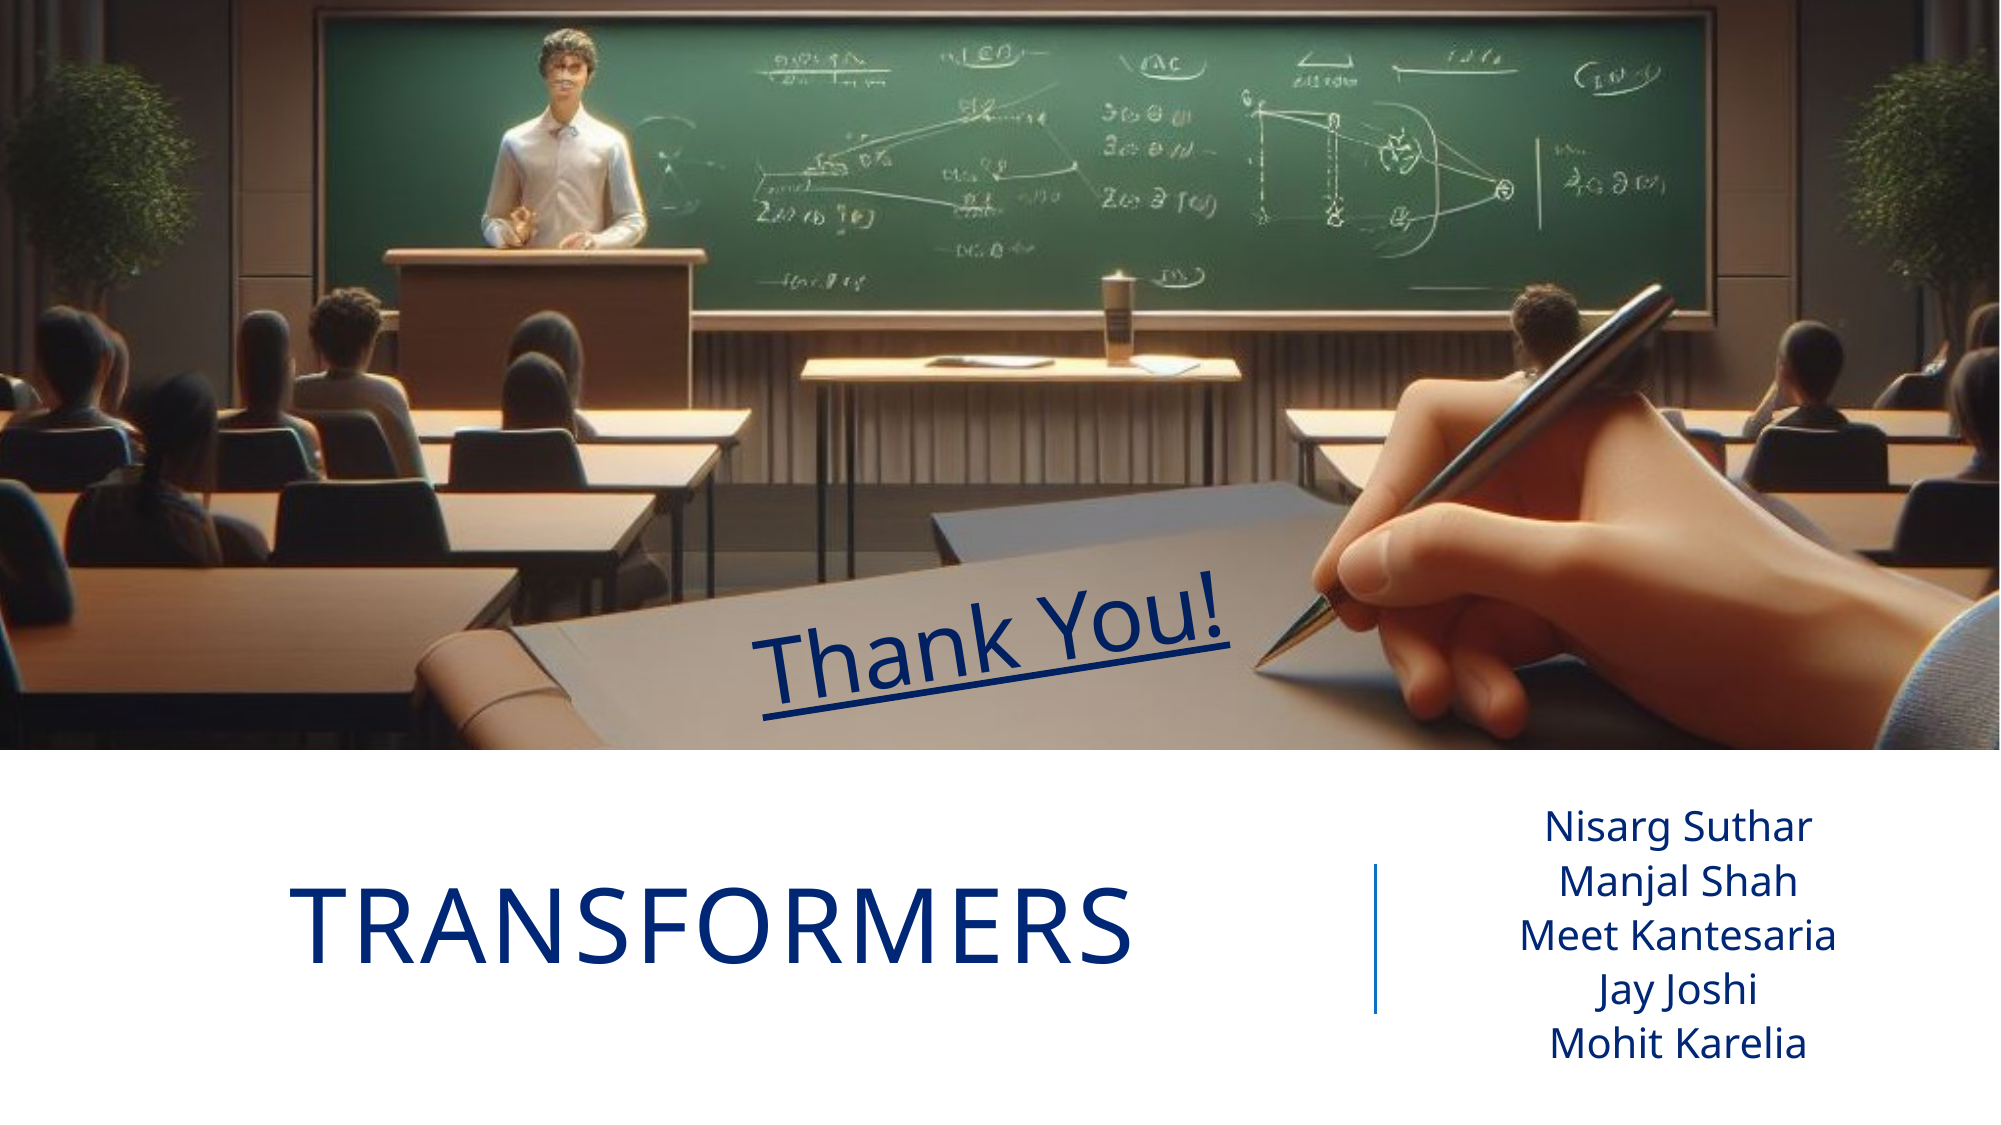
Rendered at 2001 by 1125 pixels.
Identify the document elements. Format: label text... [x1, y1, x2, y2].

title Transformers [75, 813, 1350, 1054]
list Nisarg Suthar Manjal Shah Meet Kantesaria Jay Joshi Mohit Karelia [1415, 770, 1941, 1098]
picture [0, 0, 2000, 751]
